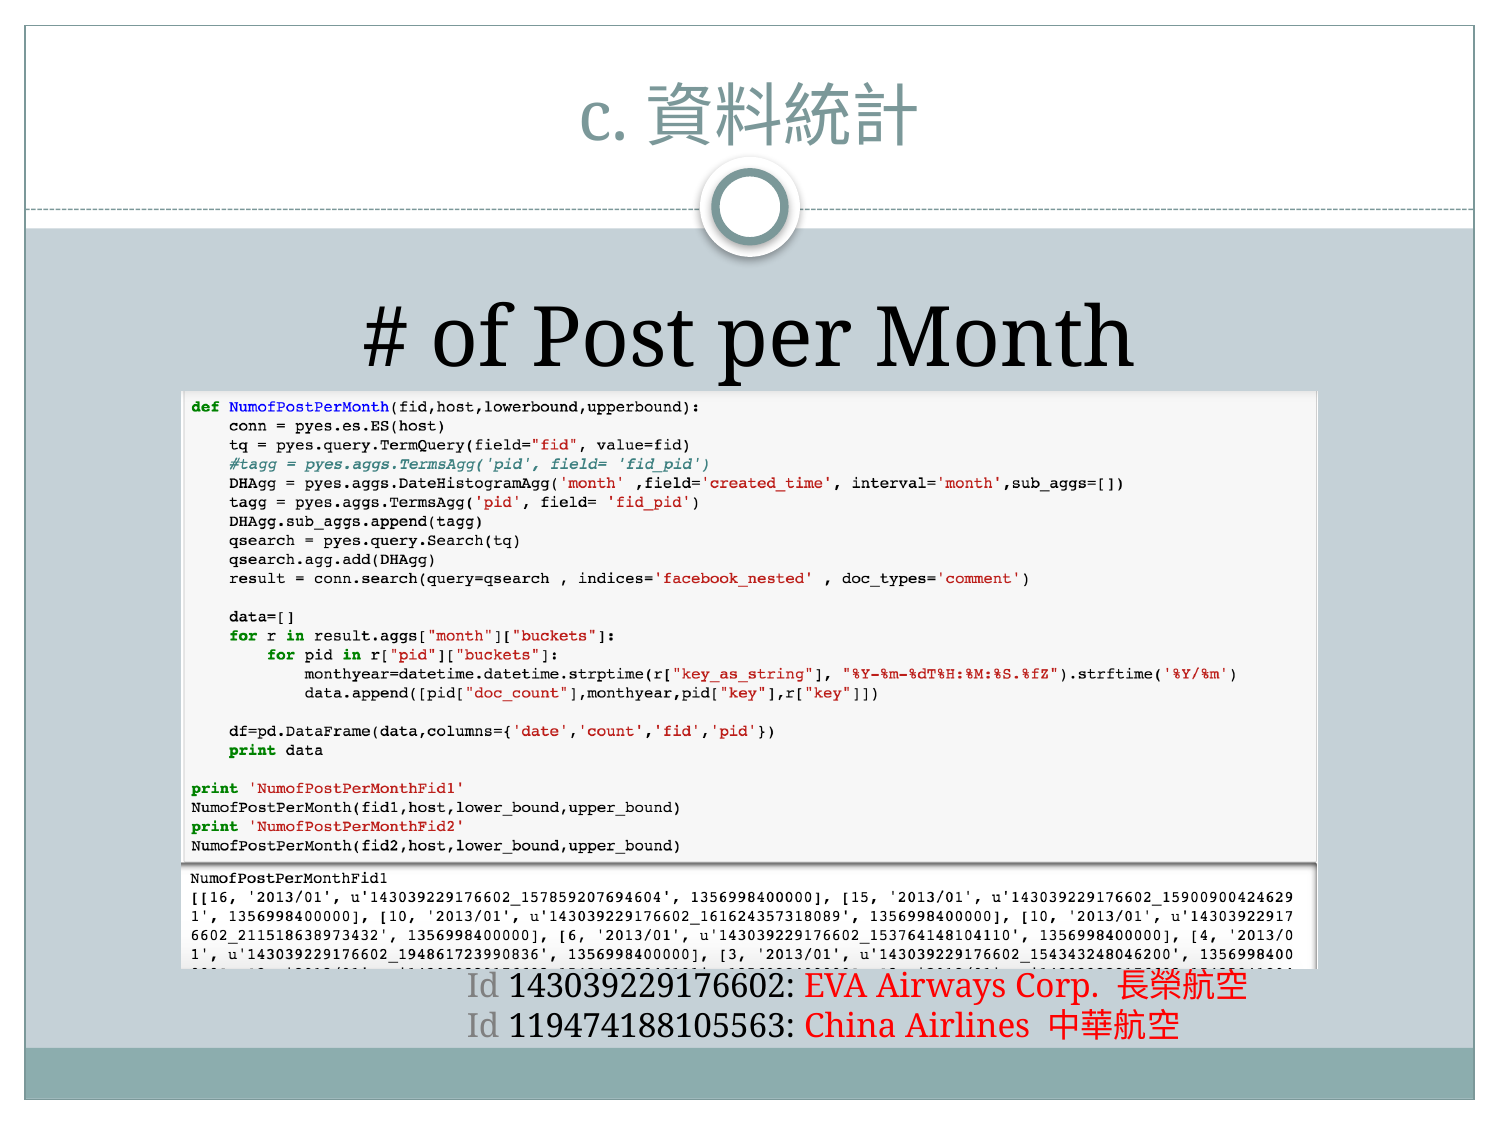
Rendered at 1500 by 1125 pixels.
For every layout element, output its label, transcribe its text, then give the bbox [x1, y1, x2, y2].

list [181, 391, 1318, 970]
text_box Id 143039229176602: EVA Airways Corp. 長榮航空 Id 119474188105563: China Airlines 中華航空 [452, 956, 1333, 1052]
title c.資料統計 [49, 37, 1450, 162]
text_box # of Post per Month [347, 275, 1152, 388]
